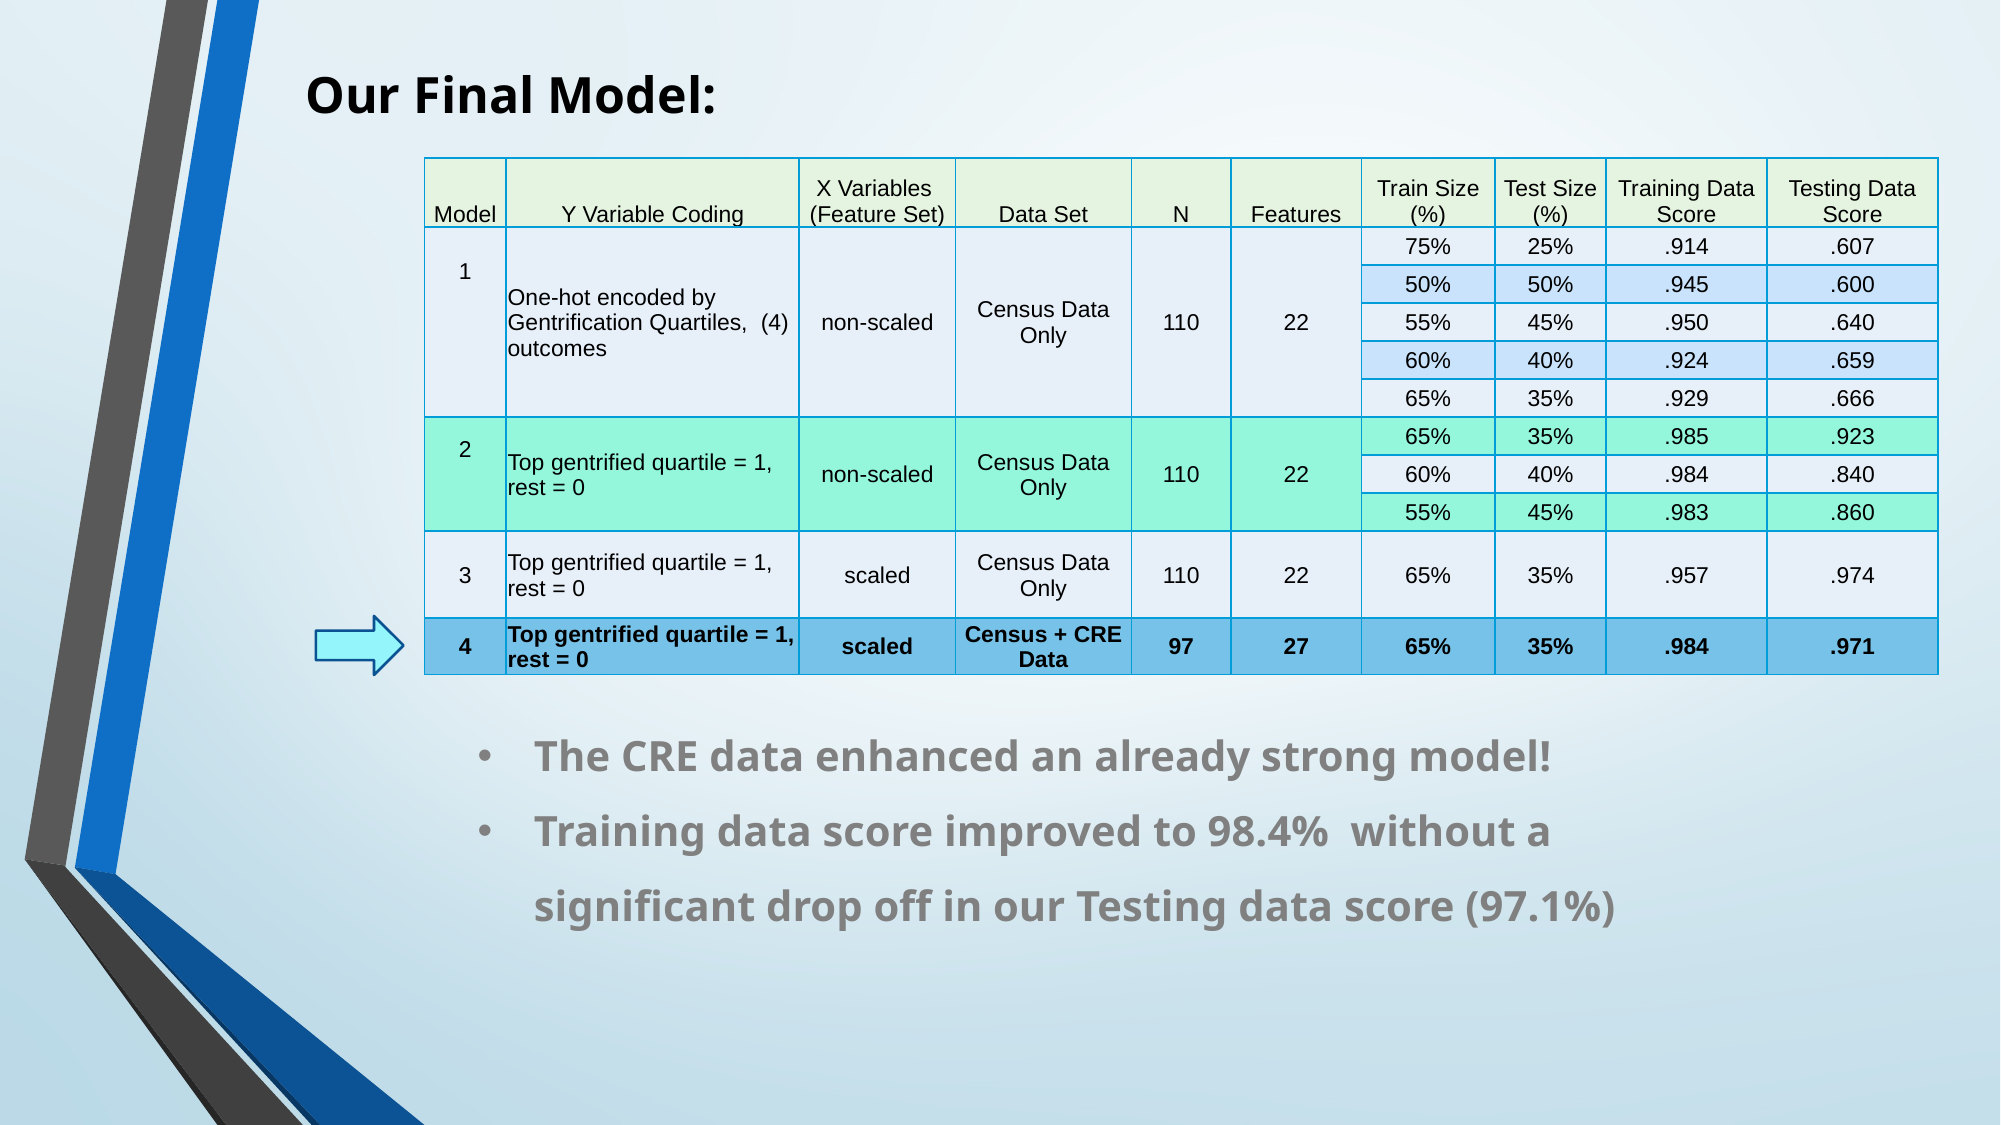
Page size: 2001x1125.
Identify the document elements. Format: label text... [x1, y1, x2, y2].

table_cell 22 [1232, 228, 1361, 416]
table_cell 65% [1362, 532, 1494, 617]
table_cell 35% [1496, 532, 1605, 617]
table_cell 35% [1496, 418, 1605, 454]
table_cell .860 [1768, 494, 1937, 530]
table_cell Top gentrified quartile = 1, rest = 0 [507, 418, 798, 530]
table_cell .923 [1768, 418, 1937, 454]
table_header Data Set [956, 159, 1131, 226]
table_cell .984 [1607, 456, 1766, 492]
table_header Train Size (%) [1362, 159, 1494, 226]
table_cell 110 [1132, 532, 1230, 617]
table_cell 60% [1362, 342, 1494, 378]
table_cell Census Data Only [956, 532, 1131, 617]
table_header X Variables (Feature Set) [800, 159, 955, 226]
table_header Training Data Score [1607, 159, 1766, 226]
table_header Model [425, 159, 505, 226]
table_cell .600 [1768, 266, 1937, 302]
table_cell Census + CRE Data [956, 619, 1131, 674]
table_header Features [1232, 159, 1361, 226]
table_cell .607 [1768, 228, 1937, 264]
table_cell 2 [425, 418, 505, 530]
table_cell 1 [425, 228, 505, 416]
table_cell 65% [1362, 380, 1494, 416]
table_cell Census Data Only [956, 418, 1131, 530]
table_cell 22 [1232, 418, 1361, 530]
table_cell Top gentrified quartile = 1, rest = 0 [507, 619, 798, 674]
table_cell .983 [1607, 494, 1766, 530]
table_cell 35% [1496, 619, 1605, 674]
text_box Our Final Model: [290, 56, 1939, 307]
table_header Test Size (%) [1496, 159, 1605, 226]
table_cell 35% [1496, 380, 1605, 416]
table_cell Census Data Only [956, 228, 1131, 416]
table_cell .950 [1607, 304, 1766, 340]
table_cell scaled [800, 532, 955, 617]
table_cell .659 [1768, 342, 1937, 378]
table_cell 110 [1132, 228, 1230, 416]
table_cell .640 [1768, 304, 1937, 340]
table_cell 110 [1132, 418, 1230, 530]
table_cell .840 [1768, 456, 1937, 492]
table_header Y Variable Coding [507, 159, 798, 226]
table_cell .974 [1768, 532, 1937, 617]
table_cell .666 [1768, 380, 1937, 416]
table_cell 22 [1232, 532, 1361, 617]
table_cell 75% [1362, 228, 1494, 264]
table_cell 65% [1362, 418, 1494, 454]
table_cell 60% [1362, 456, 1494, 492]
table_cell non-scaled [800, 418, 955, 530]
table_cell 55% [1362, 494, 1494, 530]
table_cell Top gentrified quartile = 1, rest = 0 [507, 532, 798, 617]
text_box The CRE data enhanced an already strong model! Training data score improved to 98.4% without a significant drop off in our Testing data score (97.1%) [462, 697, 1695, 938]
table_cell .924 [1607, 342, 1766, 378]
table_cell 55% [1362, 304, 1494, 340]
table_cell 40% [1496, 456, 1605, 492]
table_cell 40% [1496, 342, 1605, 378]
text_box [314, 614, 405, 677]
table_cell 65% [1362, 619, 1494, 674]
table_cell .945 [1607, 266, 1766, 302]
table_cell 27 [1232, 619, 1361, 674]
table_cell 3 [425, 532, 505, 617]
table_cell 45% [1496, 494, 1605, 530]
table_cell 97 [1132, 619, 1230, 674]
table_cell .914 [1607, 228, 1766, 264]
table_cell 45% [1496, 304, 1605, 340]
table_cell 50% [1362, 266, 1494, 302]
table_cell non-scaled [800, 228, 955, 416]
table_cell 50% [1496, 266, 1605, 302]
table_cell .929 [1607, 380, 1766, 416]
table_cell 25% [1496, 228, 1605, 264]
table_header N [1132, 159, 1230, 226]
table_cell One-hot encoded by Gentrification Quartiles, (4) outcomes [507, 228, 798, 416]
table_cell .985 [1607, 418, 1766, 454]
table_cell .957 [1607, 532, 1766, 617]
table_header Testing Data Score [1768, 159, 1937, 226]
table_cell .971 [1768, 619, 1937, 674]
table_cell 4 [425, 619, 505, 674]
table_cell .984 [1607, 619, 1766, 674]
table_cell scaled [800, 619, 955, 674]
